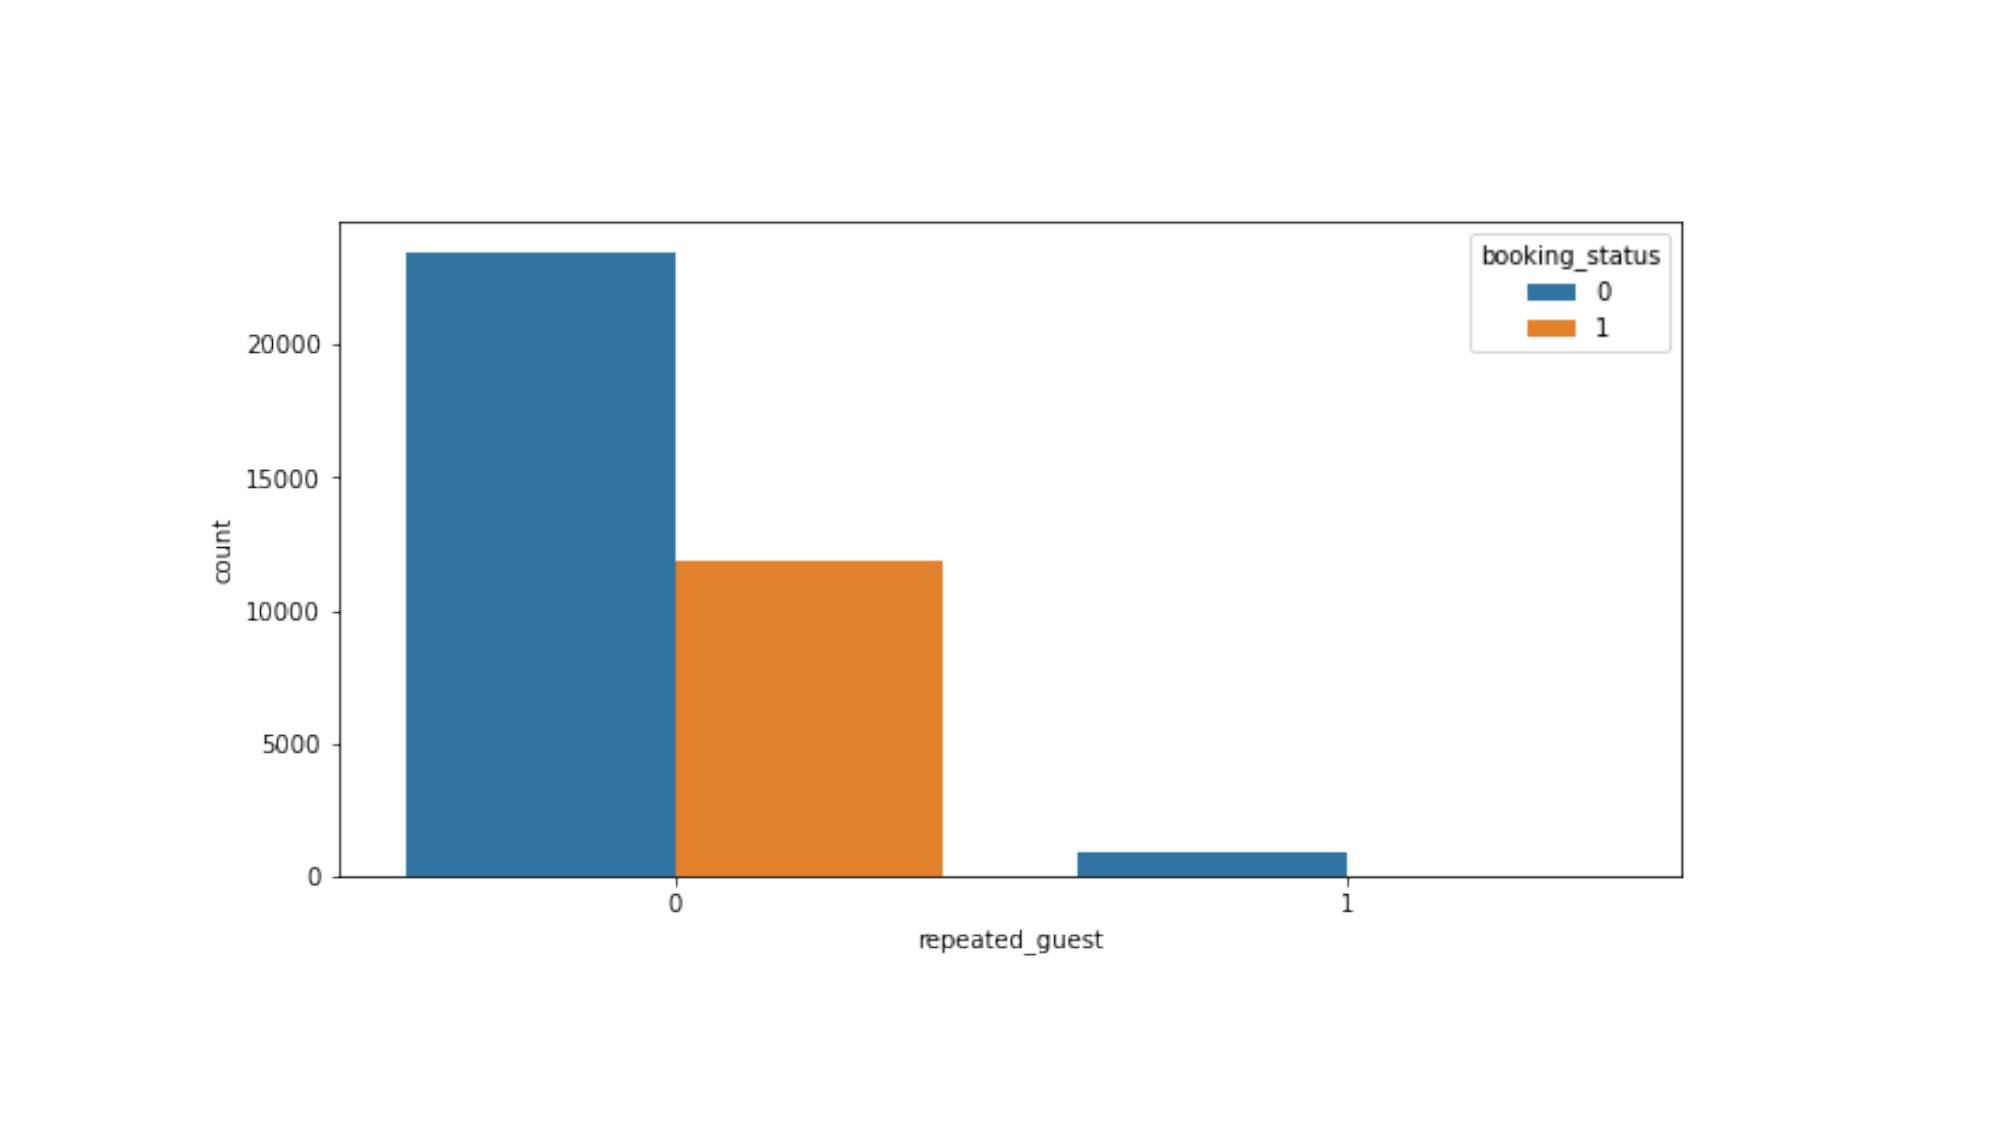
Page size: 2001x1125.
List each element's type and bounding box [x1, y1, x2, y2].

picture [195, 205, 1699, 971]
